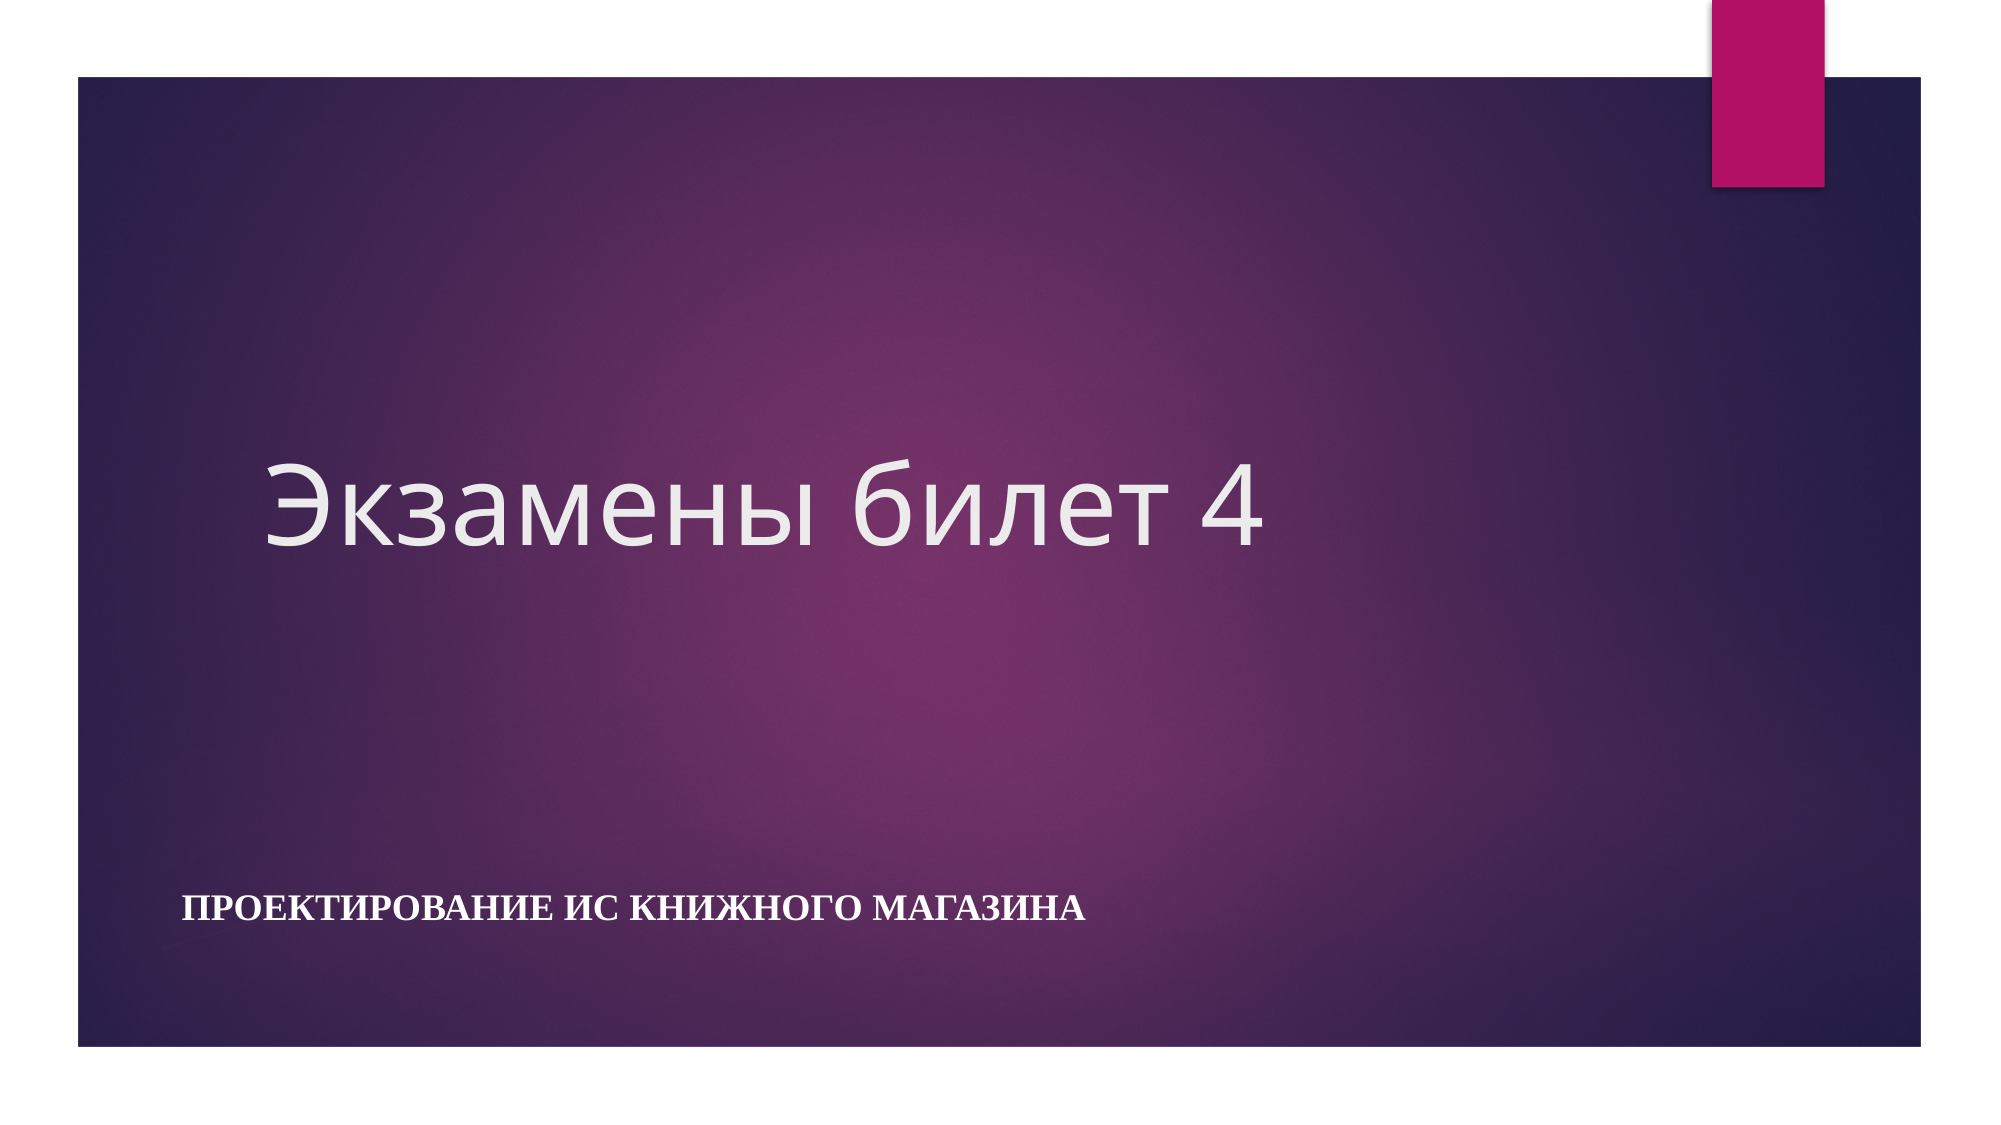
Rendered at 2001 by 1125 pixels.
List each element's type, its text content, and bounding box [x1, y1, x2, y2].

subtitle Проектирование ИС Книжного магазина [166, 875, 1615, 1017]
title Экзамены билет 4 [249, 408, 1750, 576]
